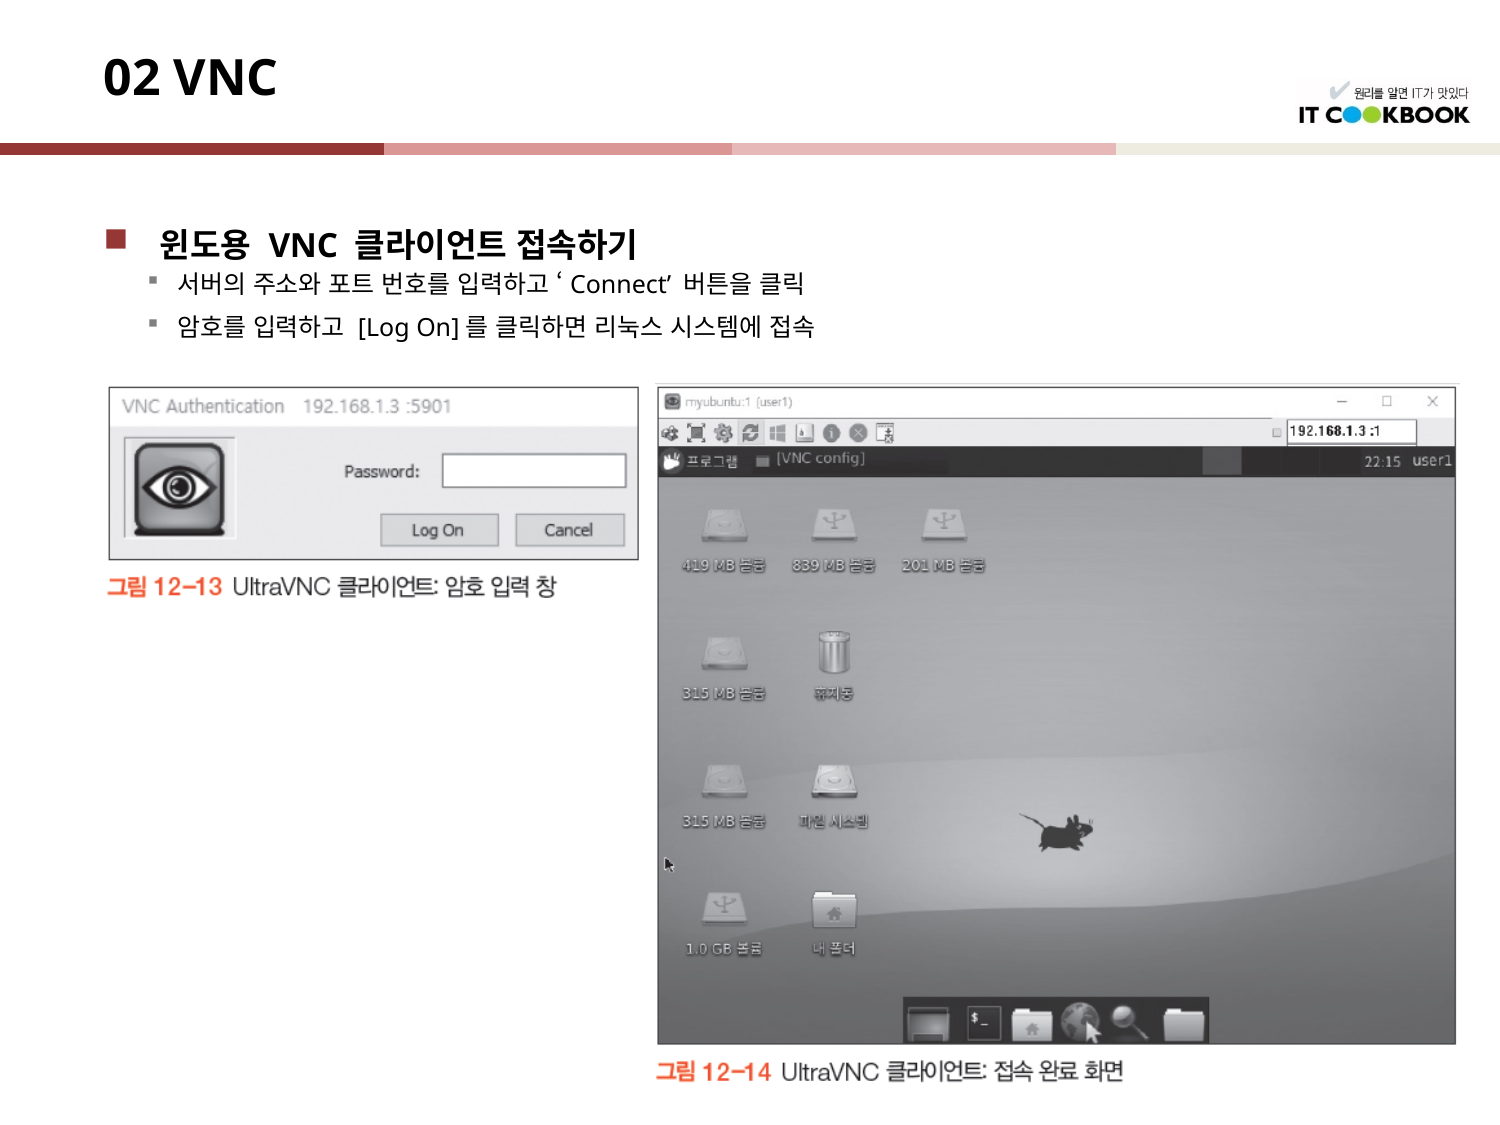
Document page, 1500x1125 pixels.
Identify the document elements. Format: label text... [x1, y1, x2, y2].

title 02 VNC [88, 30, 1330, 121]
list 윈도용 VNC 클라이언트 접속하기 서버의 주소와 포트 번호를 입력하고 ‘Connect’ 버튼을 클릭 암호를 입력하고 [Log On]를 클릭하면 리눅스 시스템에 접속 [88, 196, 1436, 1083]
picture [101, 383, 649, 607]
picture [1295, 78, 1473, 125]
picture [655, 383, 1460, 1090]
